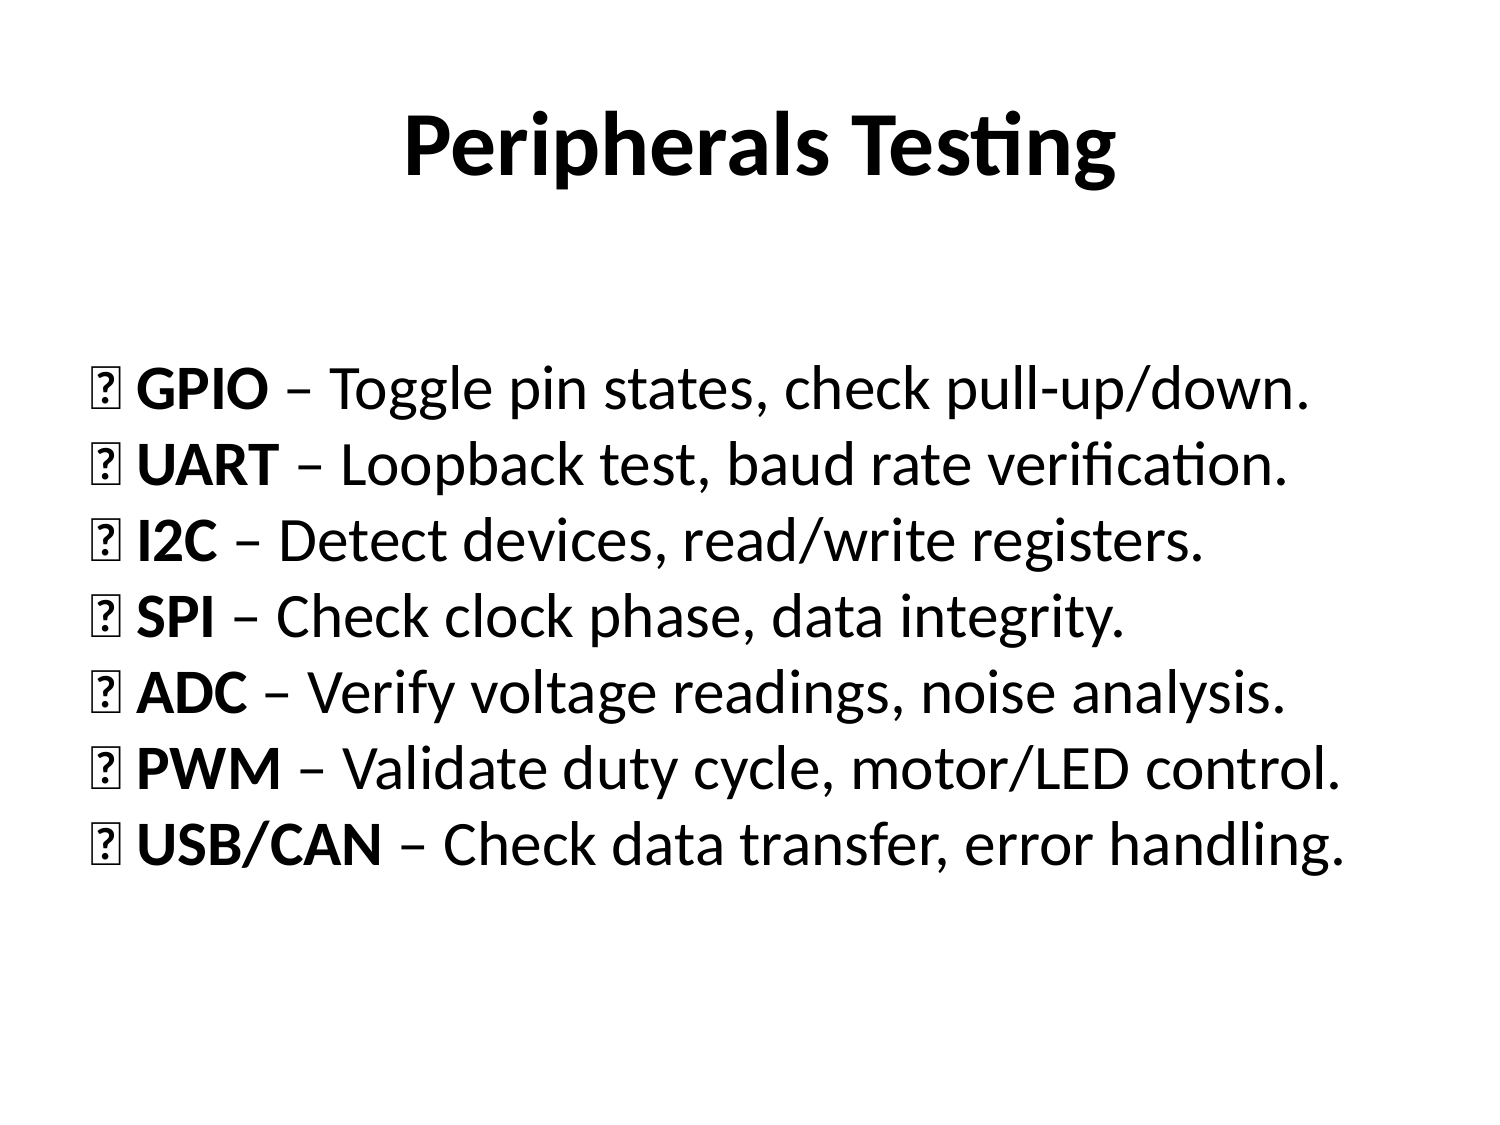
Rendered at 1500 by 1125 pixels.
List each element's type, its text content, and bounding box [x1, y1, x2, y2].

list ✅ GPIO – Toggle pin states, check pull-up/down. ✅ UART – Loopback test, baud rate verification. ✅ I2C – Detect devices, read/write registers. ✅ SPI – Check clock phase, data integrity. ✅ ADC – Verify voltage readings, noise analysis. ✅ PWM – Validate duty cycle, motor/LED control. ✅ USB/CAN – Check data transfer, error handling. [75, 262, 1425, 1005]
title Peripherals Testing [75, 45, 1425, 233]
